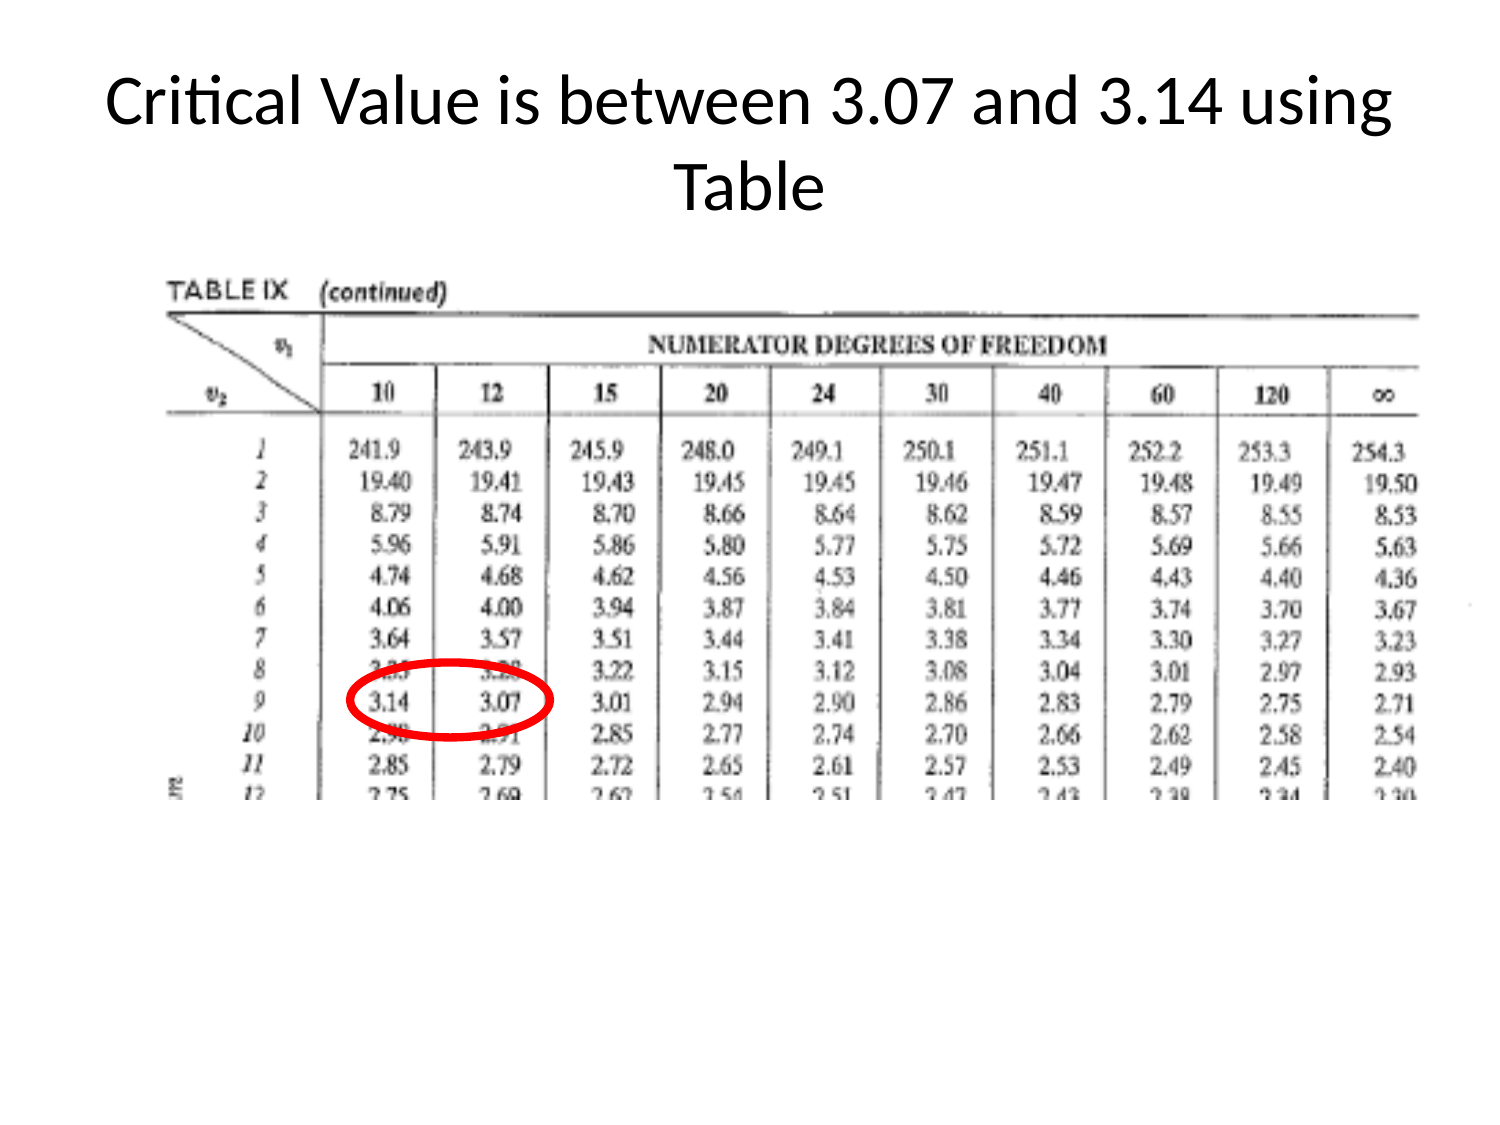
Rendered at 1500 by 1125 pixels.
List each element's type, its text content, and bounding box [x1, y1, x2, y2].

picture [123, 237, 1476, 801]
title Critical Value is between 3.07 and 3.14 using Table [75, 45, 1425, 233]
